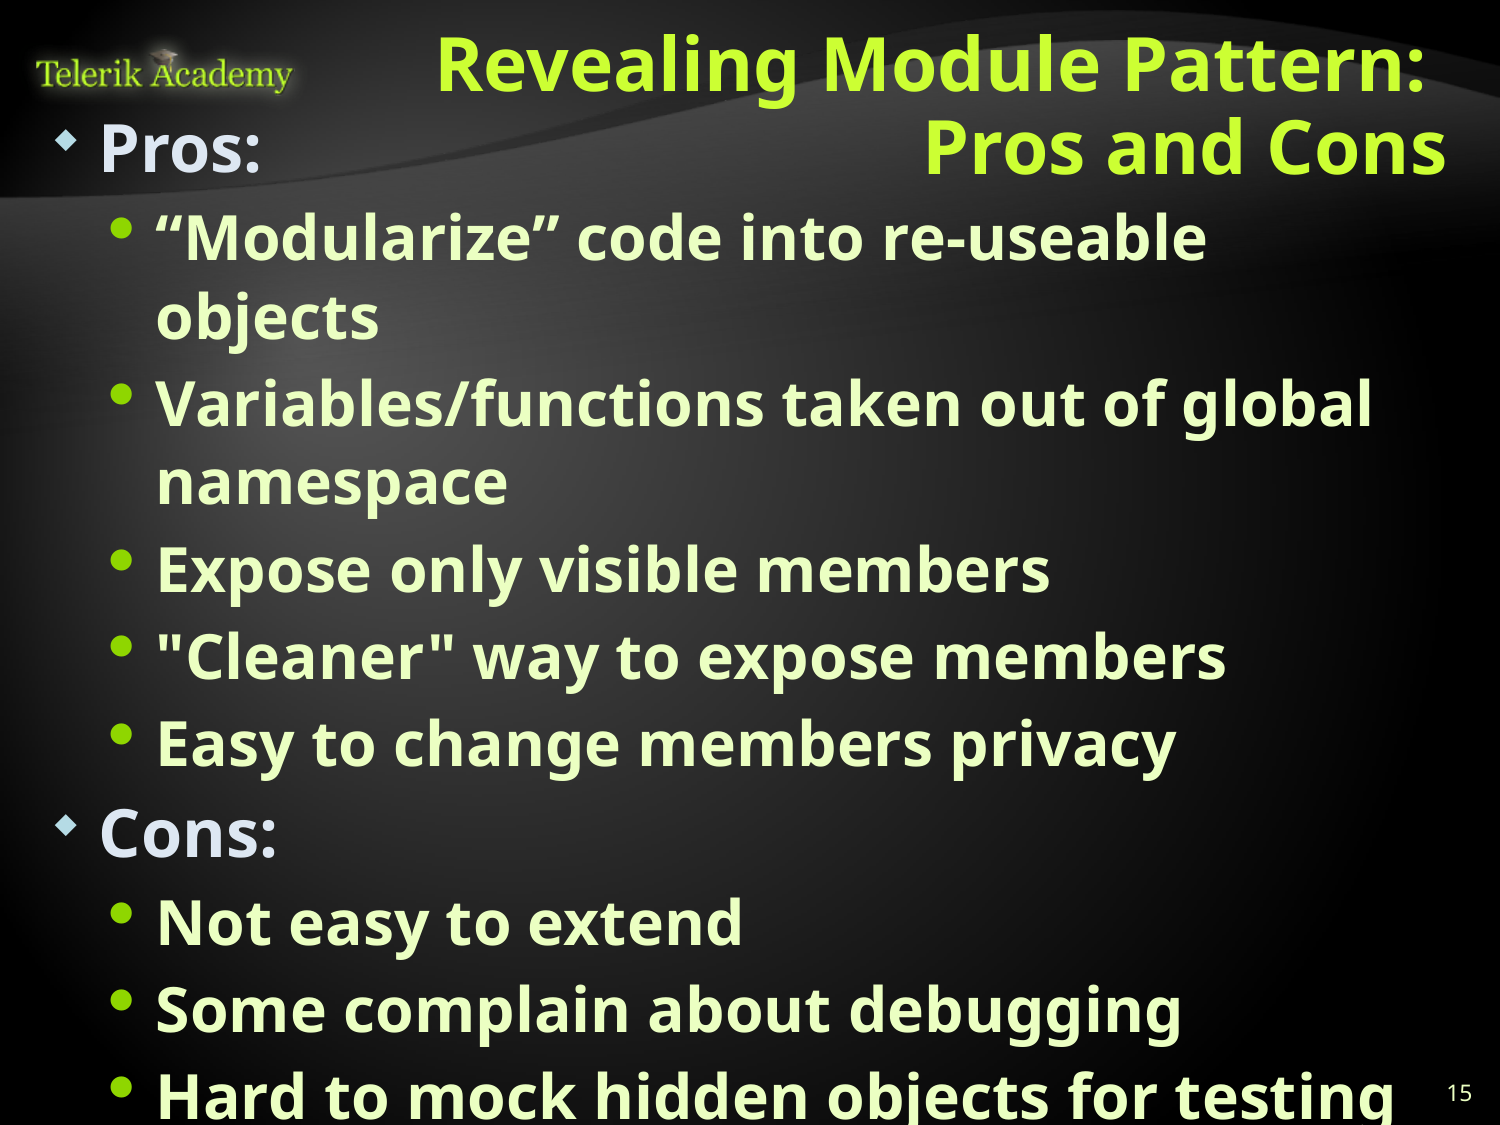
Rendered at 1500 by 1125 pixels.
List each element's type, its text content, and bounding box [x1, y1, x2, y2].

picture [0, 0, 1500, 1125]
slide_number 15 [1412, 1074, 1488, 1113]
list Pros: “Modularize” code into re-useable objects Variables/functions taken out of global namespace Expose only visible members "Cleaner" way to expose members Easy to change members privacy Cons: Not easy to extend Some complain about debugging Hard to mock hidden objects for testing [37, 94, 1463, 1045]
title Revealing Module Pattern: Pros and Cons [300, 37, 1463, 94]
